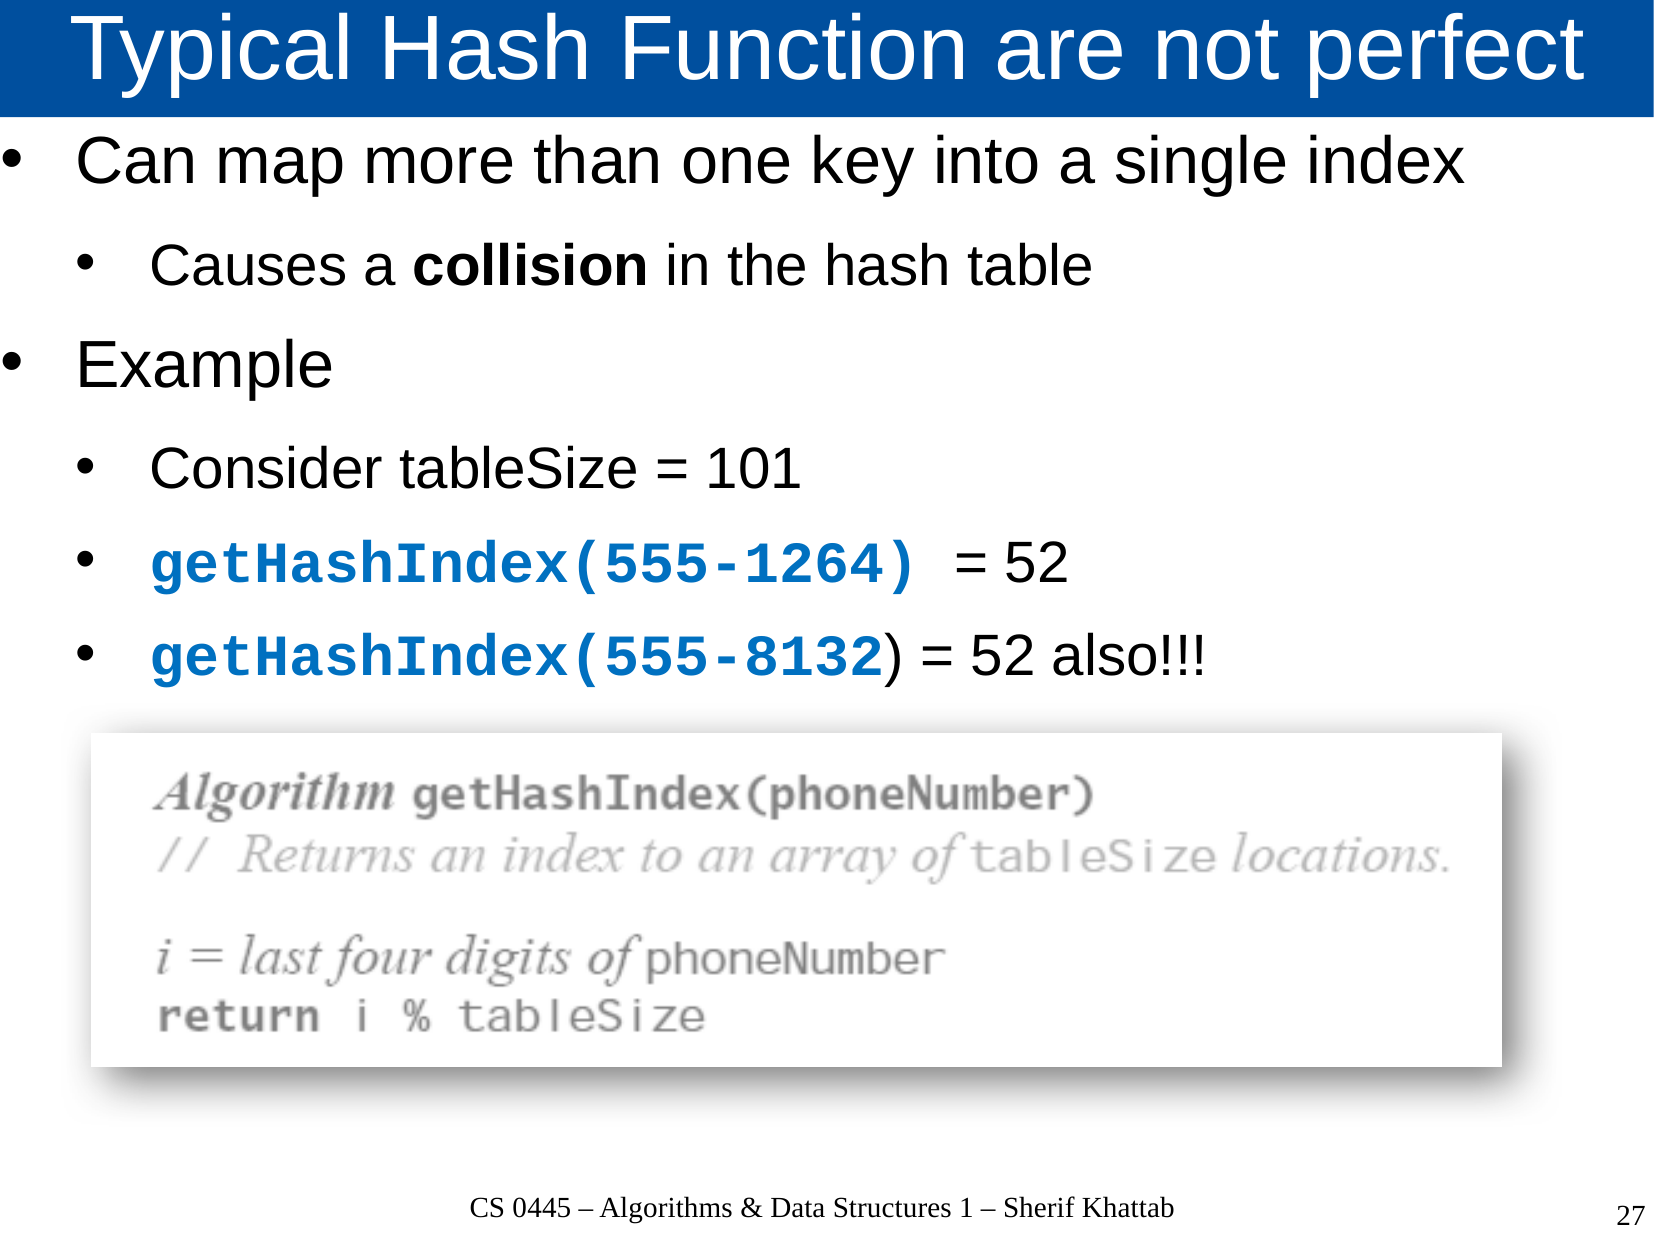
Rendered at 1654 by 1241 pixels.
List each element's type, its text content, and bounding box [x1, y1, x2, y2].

picture [90, 732, 1502, 1068]
title Typical Hash Function are not perfect [0, 0, 1654, 117]
list Can map more than one key into a single index Causes a collision in the hash table Example Consider tableSize = 101 getHashIndex(555-1264) = 52 getHashIndex(555-8132) = 52 also!!! [0, 117, 1654, 1195]
footer CS 0445 – Algorithms & Data Structures 1 – Sherif Khattab [407, 1190, 1238, 1241]
slide_number 27 [1265, 1198, 1647, 1241]
